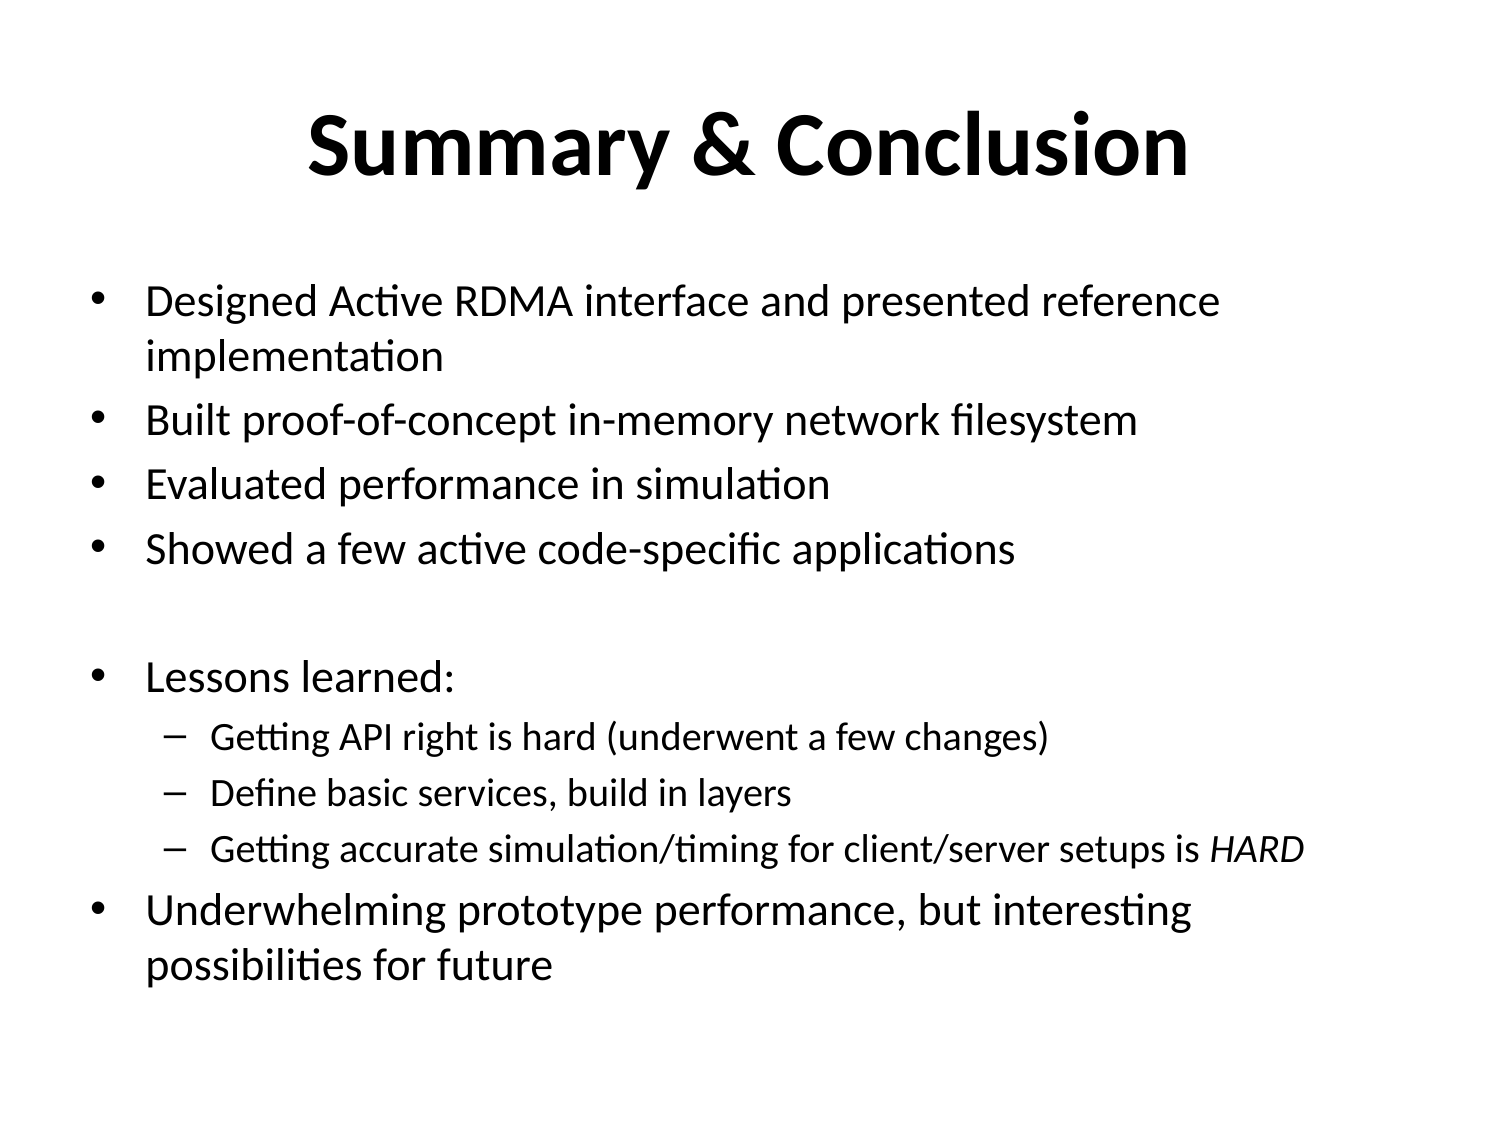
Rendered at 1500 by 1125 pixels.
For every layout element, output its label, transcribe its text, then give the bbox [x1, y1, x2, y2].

title Summary & Conclusion [75, 45, 1425, 233]
list Designed Active RDMA interface and presented reference implementation Built proof-of-concept in-memory network filesystem Evaluated performance in simulation Showed a few active code-specific applications Lessons learned: Getting API right is hard (underwent a few changes) Define basic services, build in layers Getting accurate simulation/timing for client/server setups is HARD Underwhelming prototype performance, but interesting possibilities for future [75, 262, 1425, 1005]
